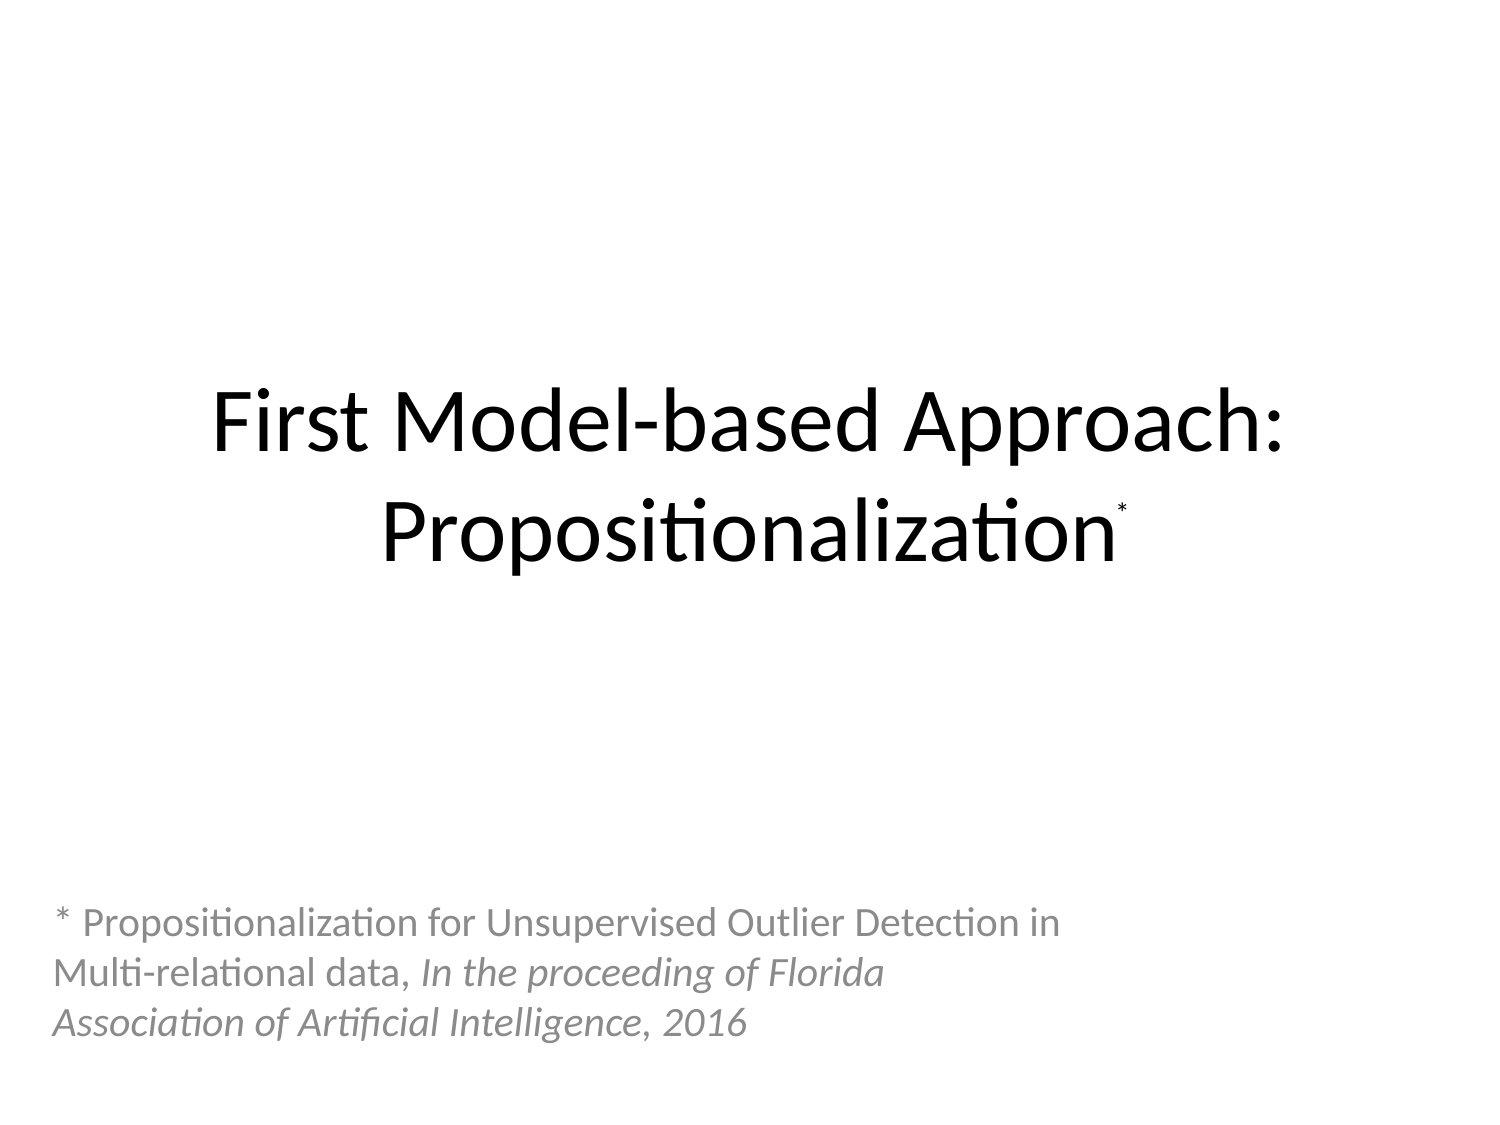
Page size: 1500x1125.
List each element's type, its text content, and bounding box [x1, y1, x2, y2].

text_box * [1100, 487, 1145, 538]
subtitle * Propositionalization for Unsupervised Outlier Detection in Multi-relational data, In the proceeding of Florida Association of Artificial Intelligence, 2016 [37, 887, 1088, 1125]
title First Model-based Approach: Propositionalization [112, 349, 1388, 591]
